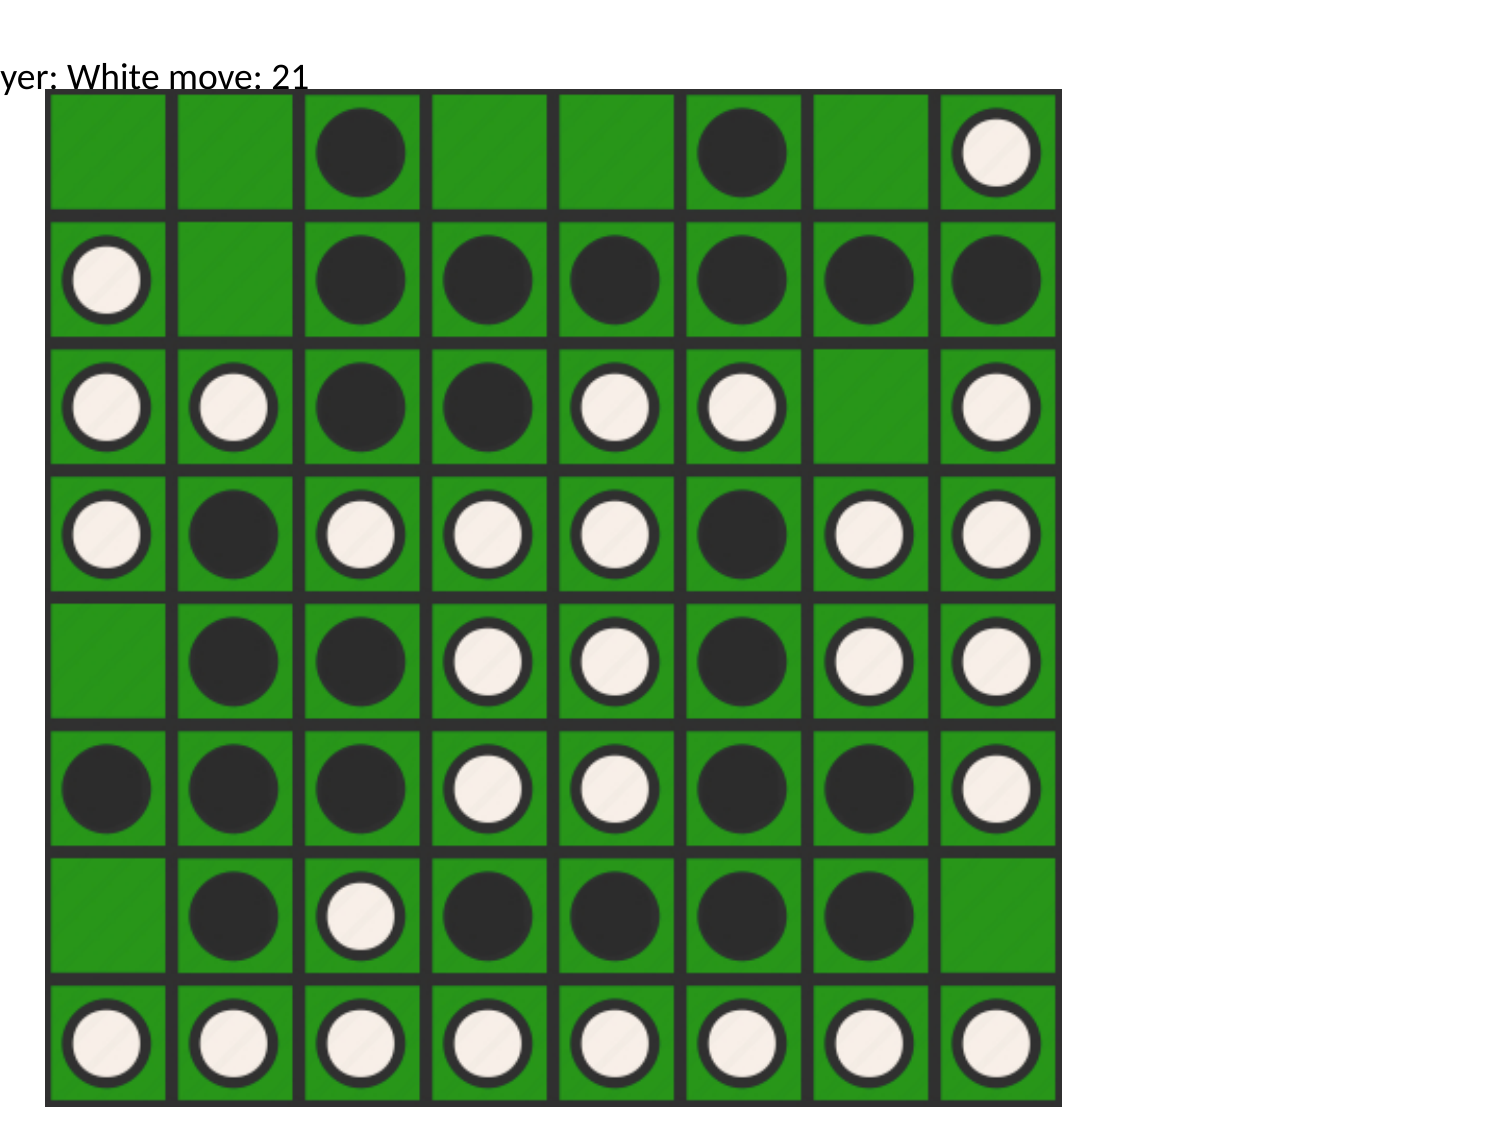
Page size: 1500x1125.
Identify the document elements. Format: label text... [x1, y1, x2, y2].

picture [44, 89, 1062, 1107]
text_box turn: 50 player: White move: 21 [0, 44, 325, 105]
